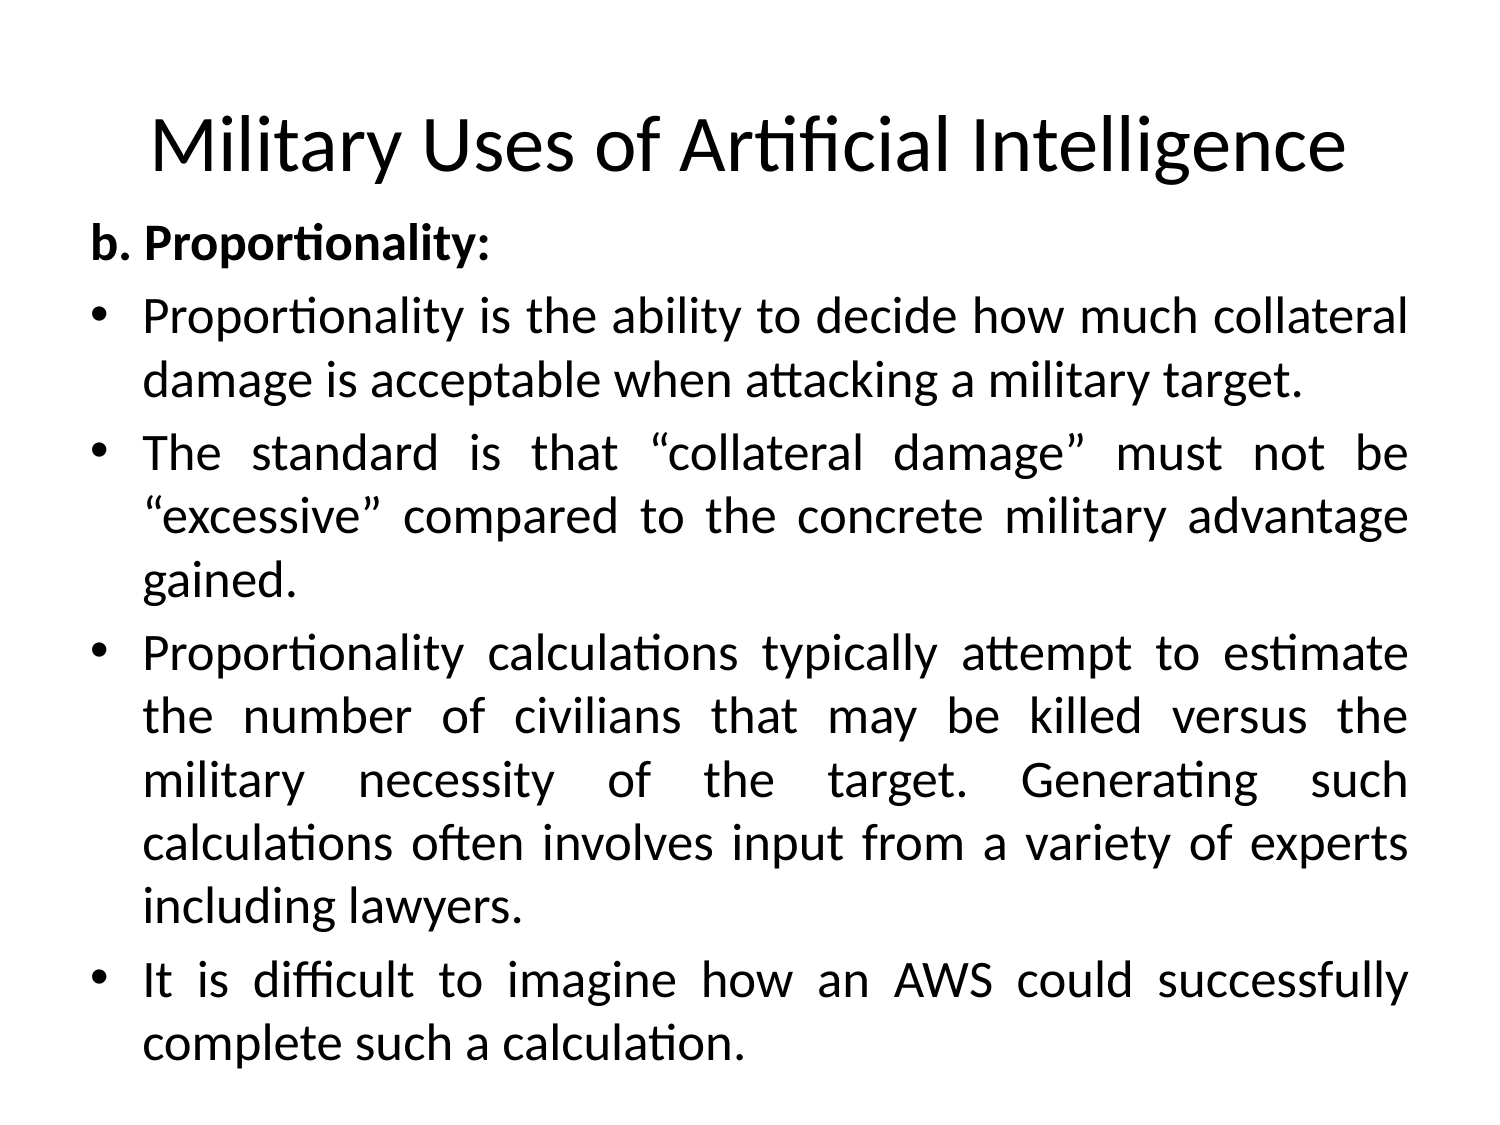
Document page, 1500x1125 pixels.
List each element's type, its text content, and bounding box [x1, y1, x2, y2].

list b. Proportionality: Proportionality is the ability to decide how much collateral damage is acceptable when attacking a military target. The standard is that “collateral damage” must not be “excessive” compared to the concrete military advantage gained. Proportionality calculations typically attempt to estimate the number of civilians that may be killed versus the military necessity of the target. Generating such calculations often involves input from a variety of experts including lawyers. It is difficult to imagine how an AWS could successfully complete such a calculation. [75, 200, 1425, 1100]
title Military Uses of Artificial Intelligence [75, 45, 1425, 200]
